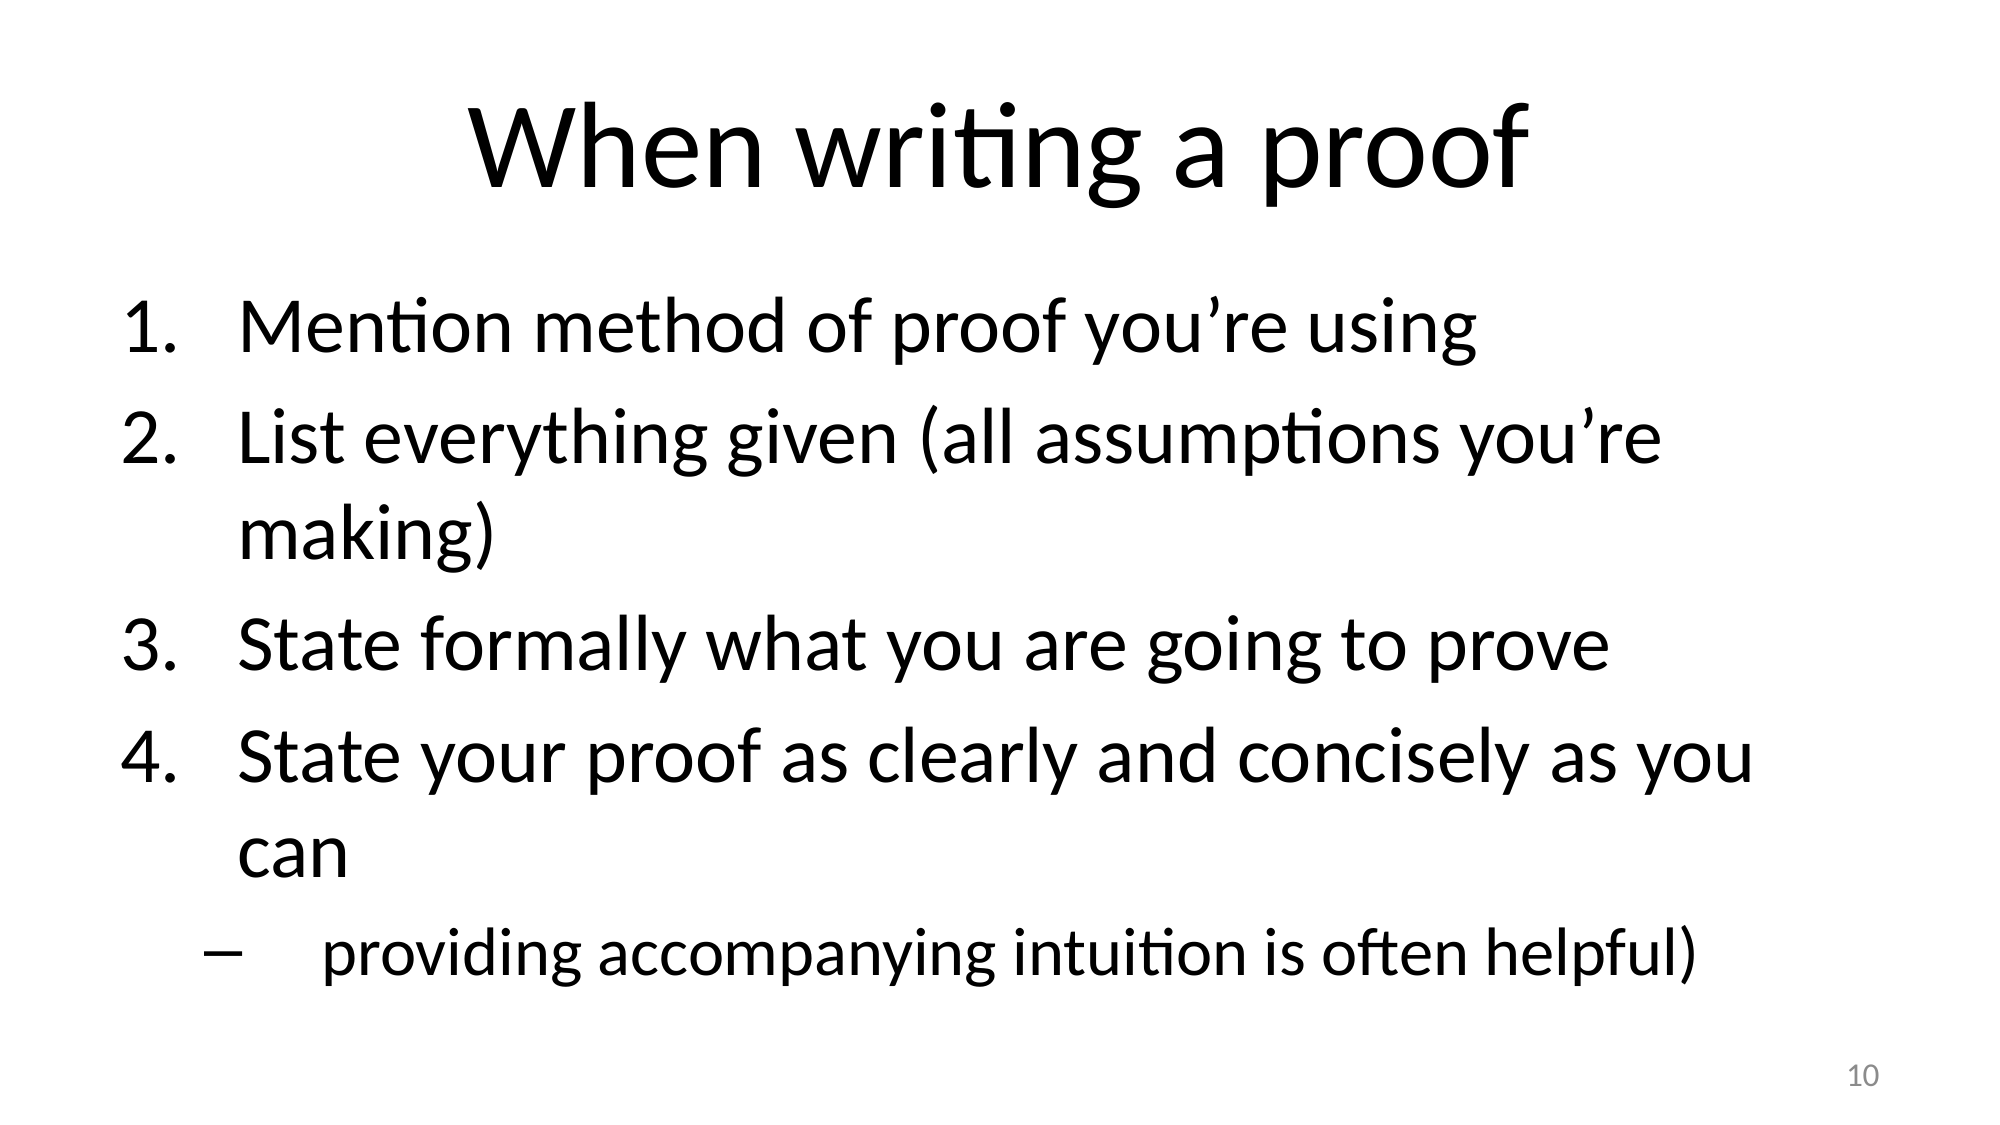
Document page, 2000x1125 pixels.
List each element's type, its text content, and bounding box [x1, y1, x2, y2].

slide_number 10 [1432, 1042, 1900, 1103]
title When writing a proof [99, 45, 1900, 233]
list Mention method of proof you’re using List everything given (all assumptions you’re making) State formally what you are going to prove State your proof as clearly and concisely as you can providing accompanying intuition is often helpful) [99, 262, 1900, 1005]
